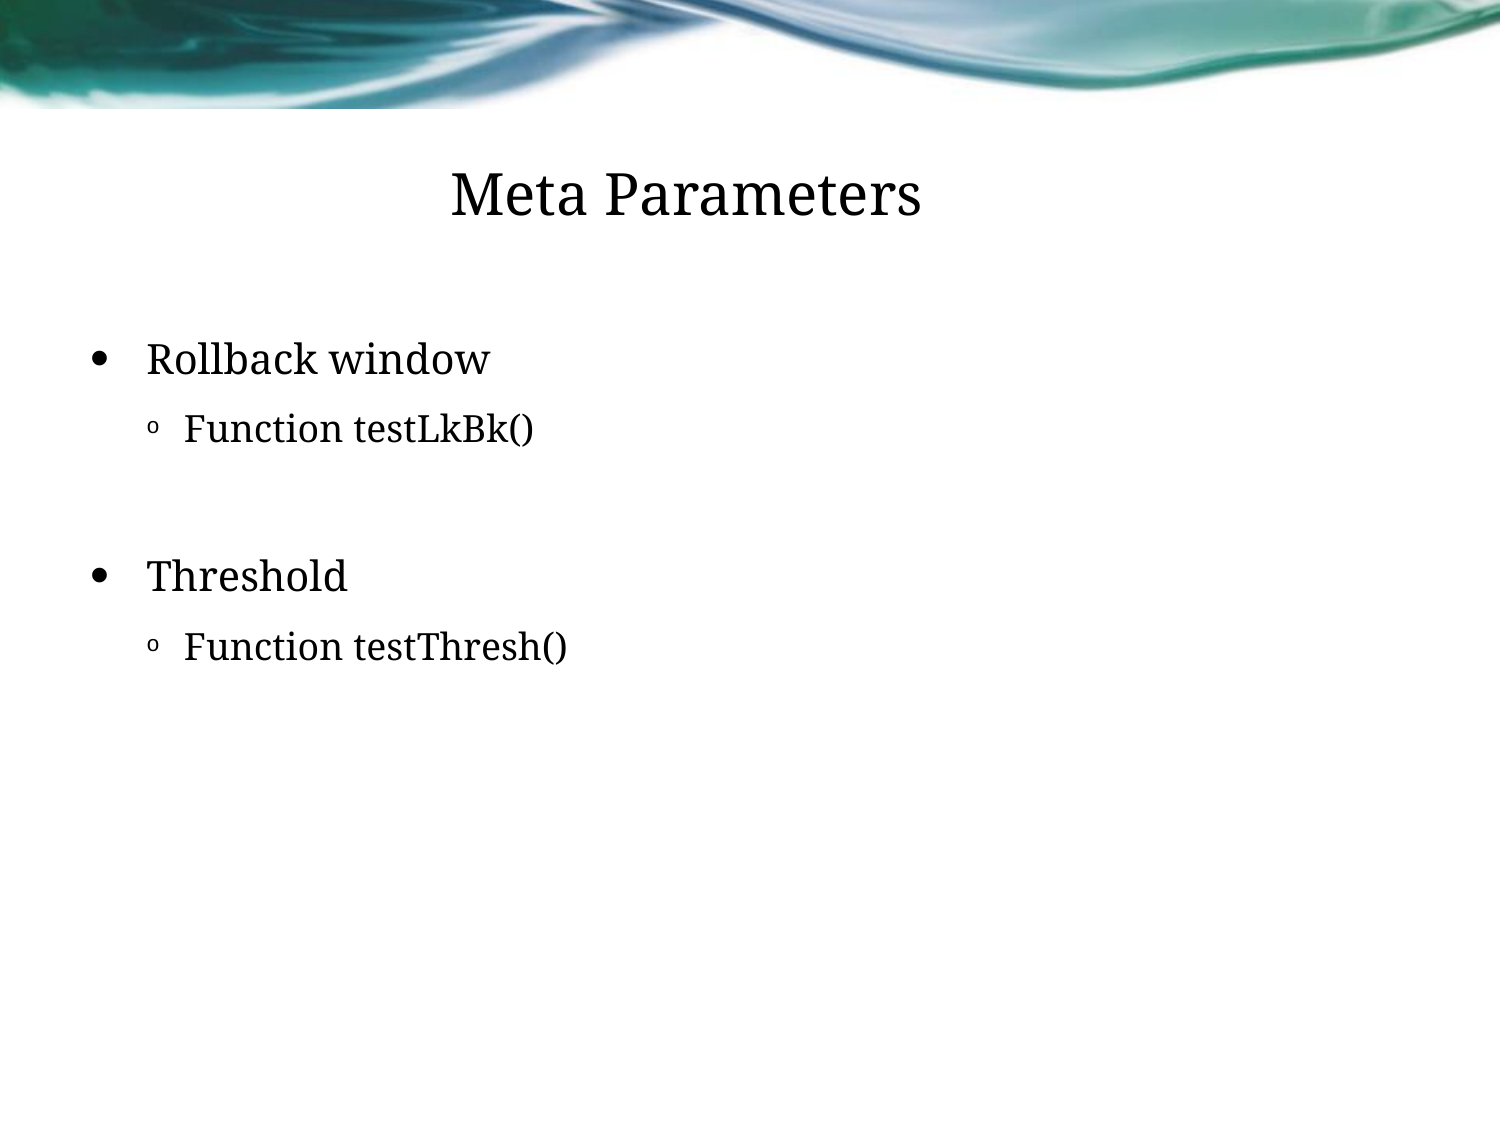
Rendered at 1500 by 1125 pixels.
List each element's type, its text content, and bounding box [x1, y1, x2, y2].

list Rollback window Function testLkBk() Threshold Function testThresh() [75, 299, 1425, 1005]
title Meta Parameters [75, 149, 1425, 299]
picture [0, 0, 1500, 109]
